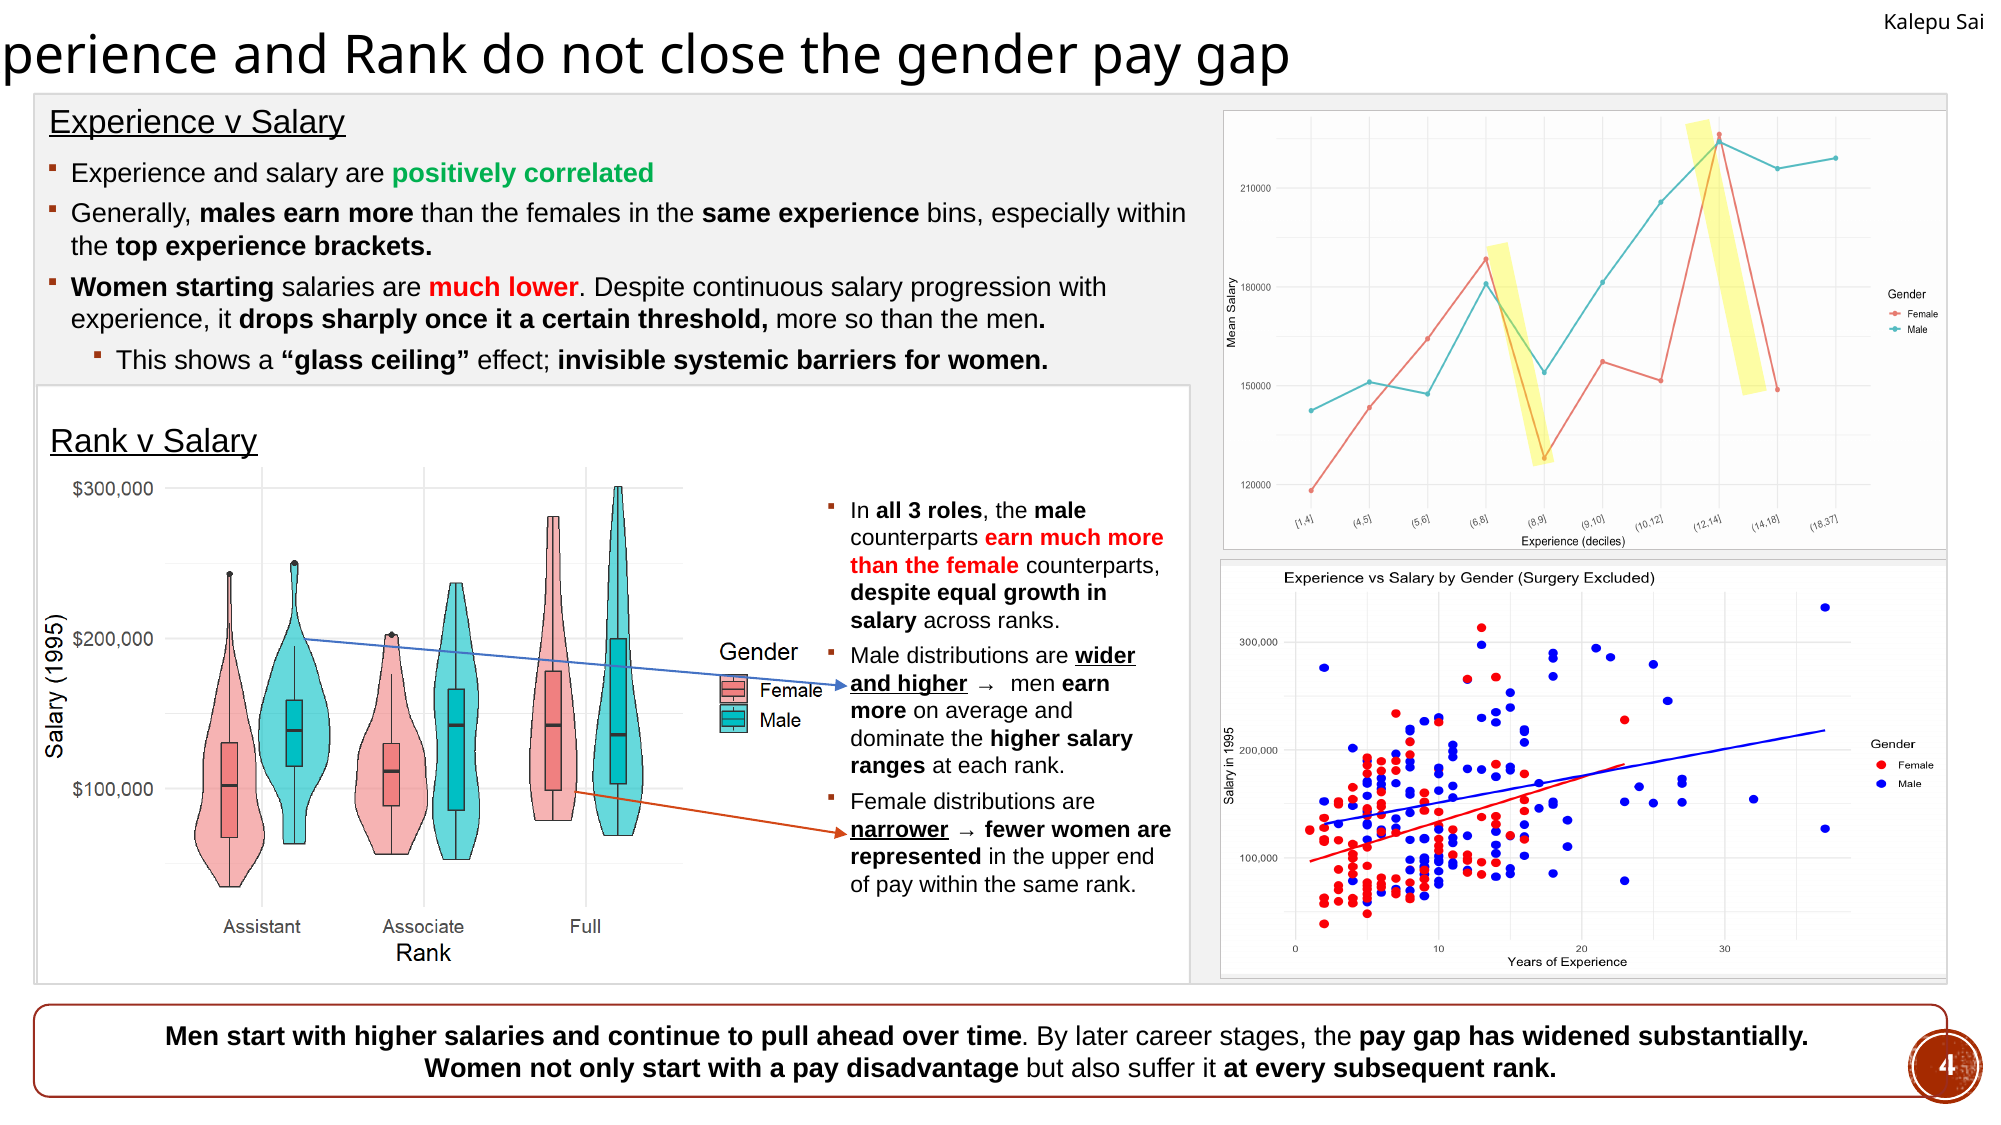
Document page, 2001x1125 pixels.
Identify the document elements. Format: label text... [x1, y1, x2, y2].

picture [1226, 113, 1946, 548]
slide_number 4 [1939, 1036, 2000, 1097]
picture [1222, 561, 1945, 977]
picture [35, 470, 846, 979]
text_box Experience and Rank do not close the gender pay gap [0, 3, 1379, 111]
text_box [33, 93, 1948, 985]
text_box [307, 642, 846, 683]
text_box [576, 794, 845, 833]
text_box Kalepu Sai [1869, 1, 2000, 41]
text_box Men start with higher salaries and continue to pull ahead over time. By later career stages, the pay gap has widened substantially. Women not only start with a pay disadvantage but also suffer it at every subsequent rank. [32, 1003, 1949, 1098]
